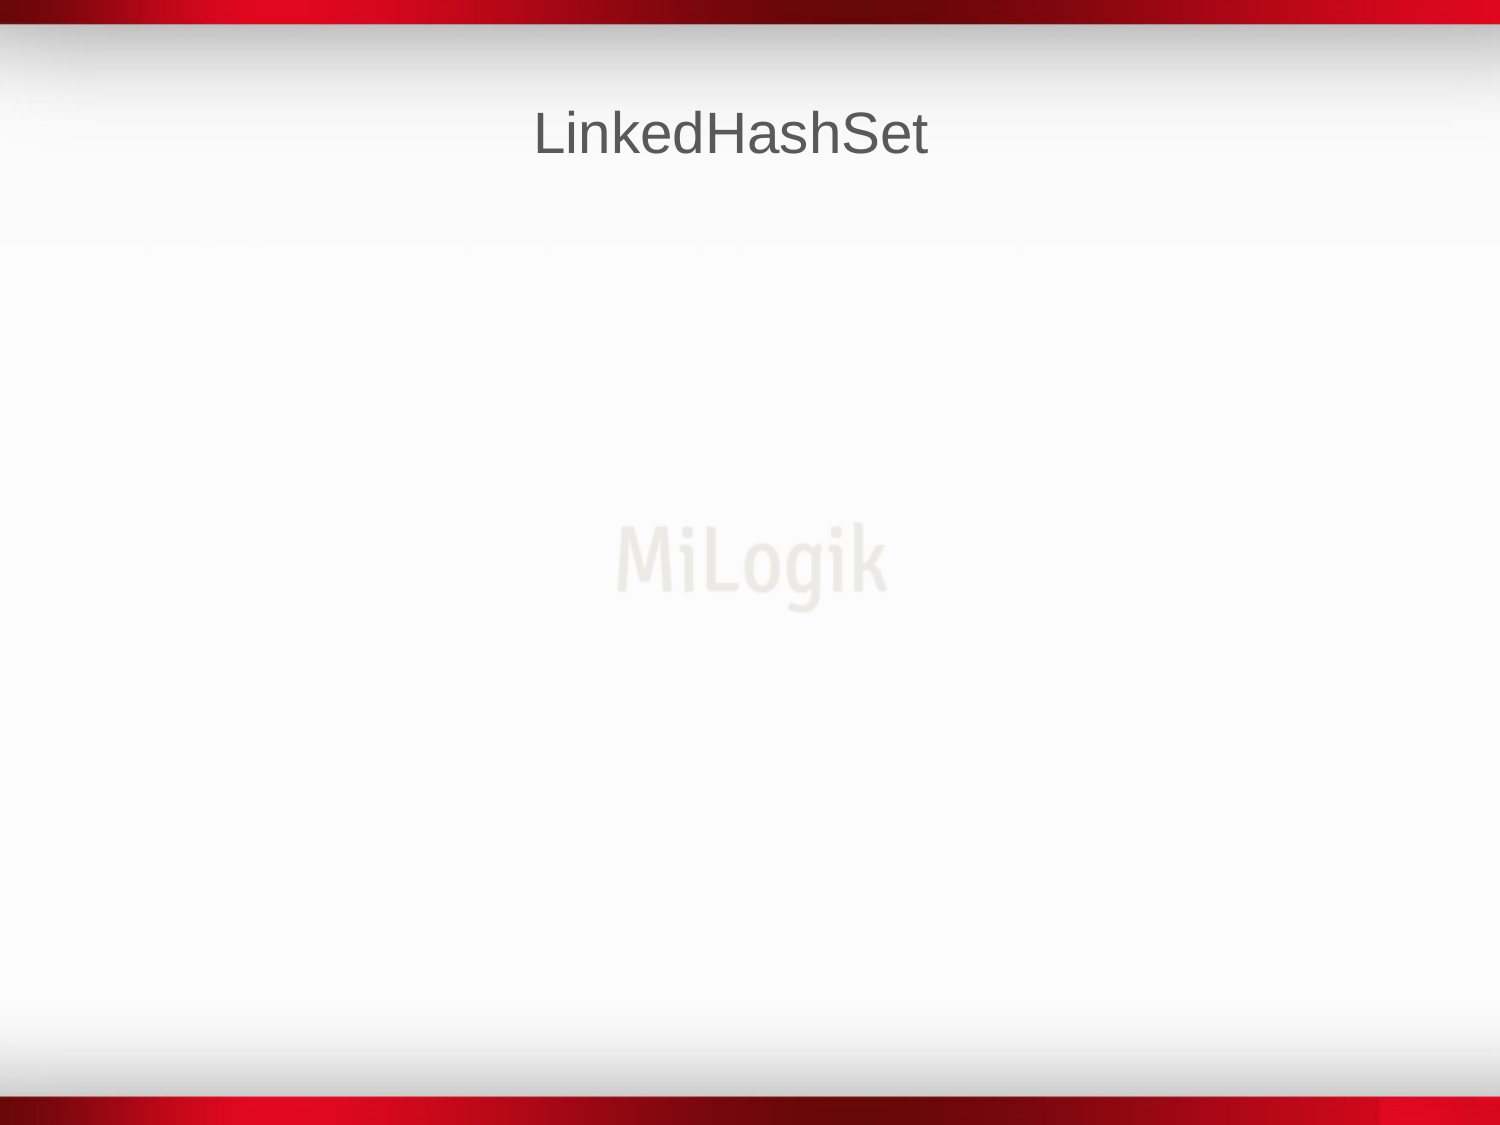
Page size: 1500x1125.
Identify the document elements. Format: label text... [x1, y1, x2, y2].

picture [0, 0, 1500, 1125]
subtitle LinkedHashSet [87, 87, 1375, 1038]
